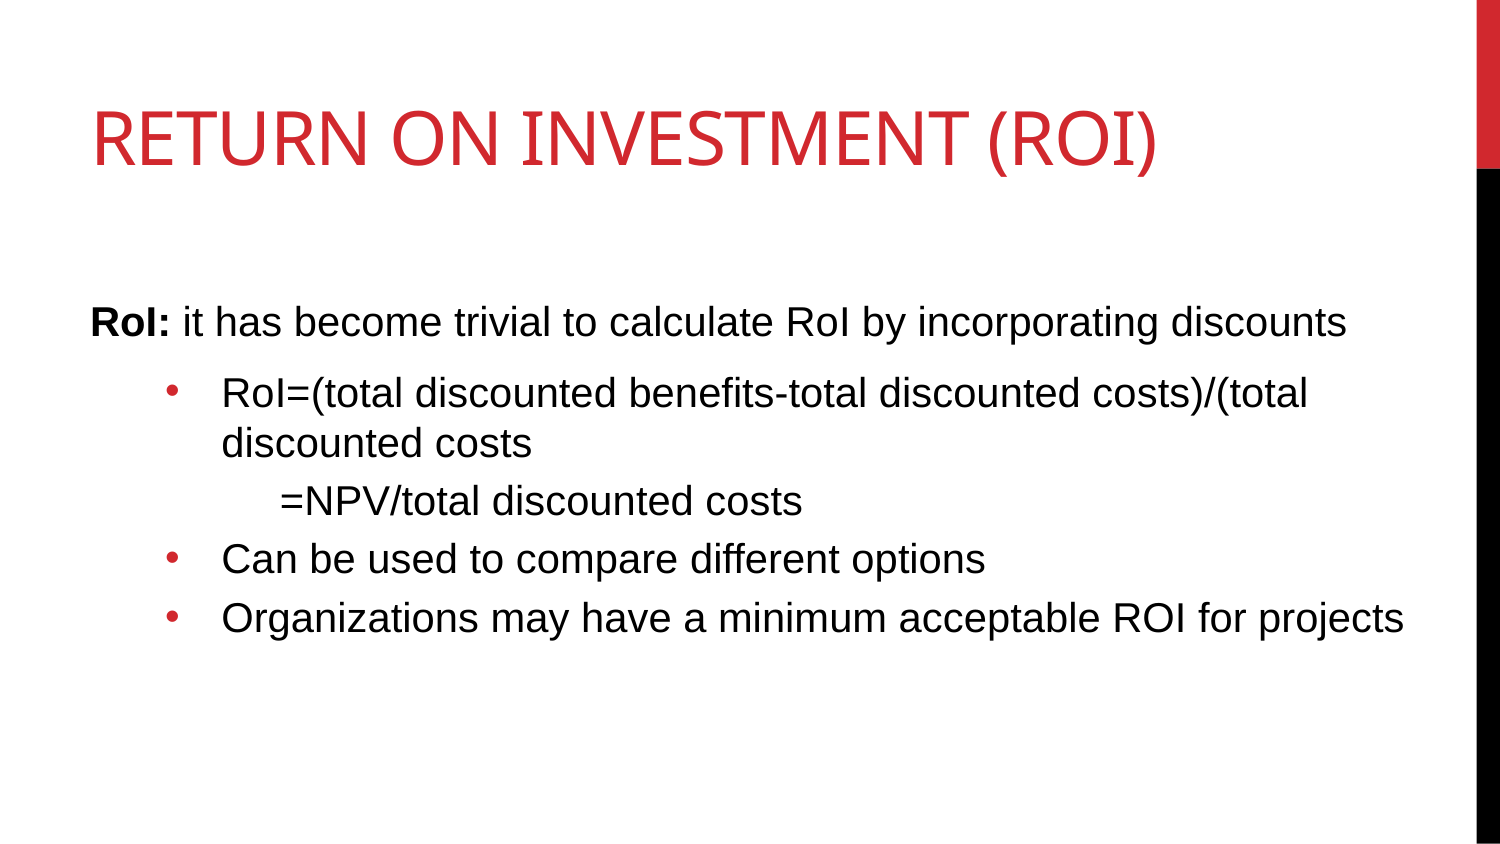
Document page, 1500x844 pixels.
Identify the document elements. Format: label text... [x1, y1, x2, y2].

title Return on investment (Roi) [75, 18, 1365, 188]
list RoI: it has become trivial to calculate RoI by incorporating discounts RoI=(total discounted benefits-total discounted costs)/(total discounted costs =NPV/total discounted costs Can be used to compare different options Organizations may have a minimum acceptable ROI for projects [75, 286, 1469, 825]
